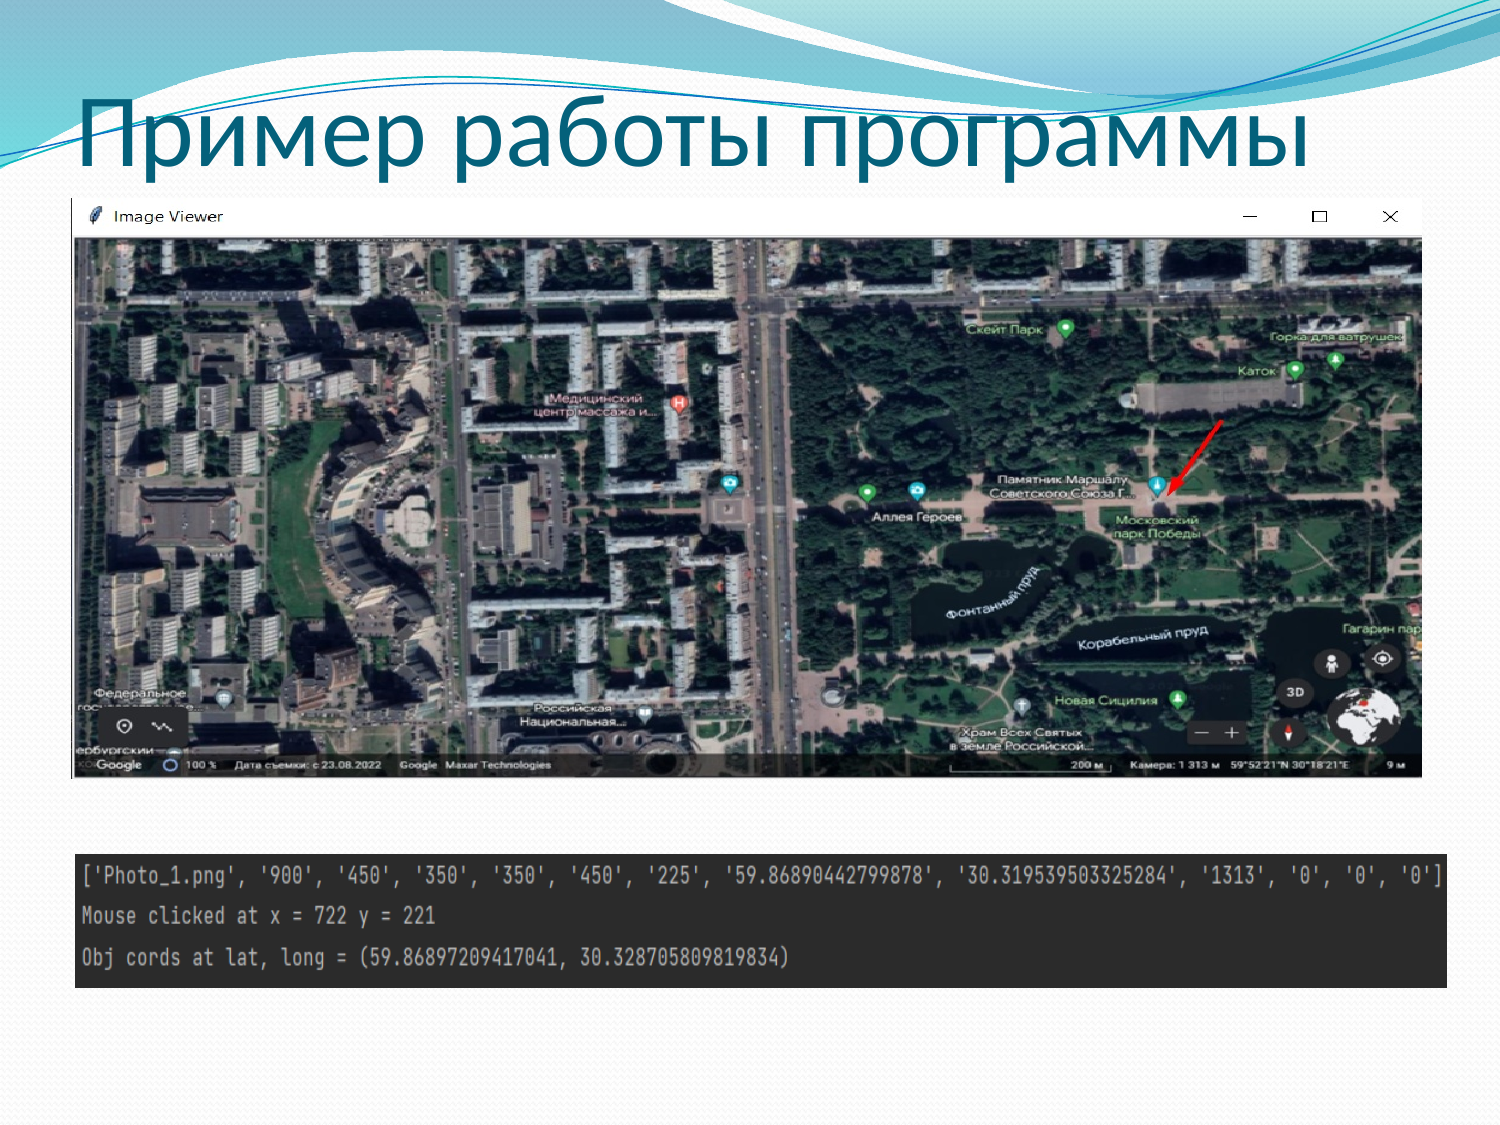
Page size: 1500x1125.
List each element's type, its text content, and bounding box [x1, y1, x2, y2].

title Пример работы программы [75, 0, 1425, 188]
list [70, 197, 1422, 779]
picture [75, 853, 1447, 988]
